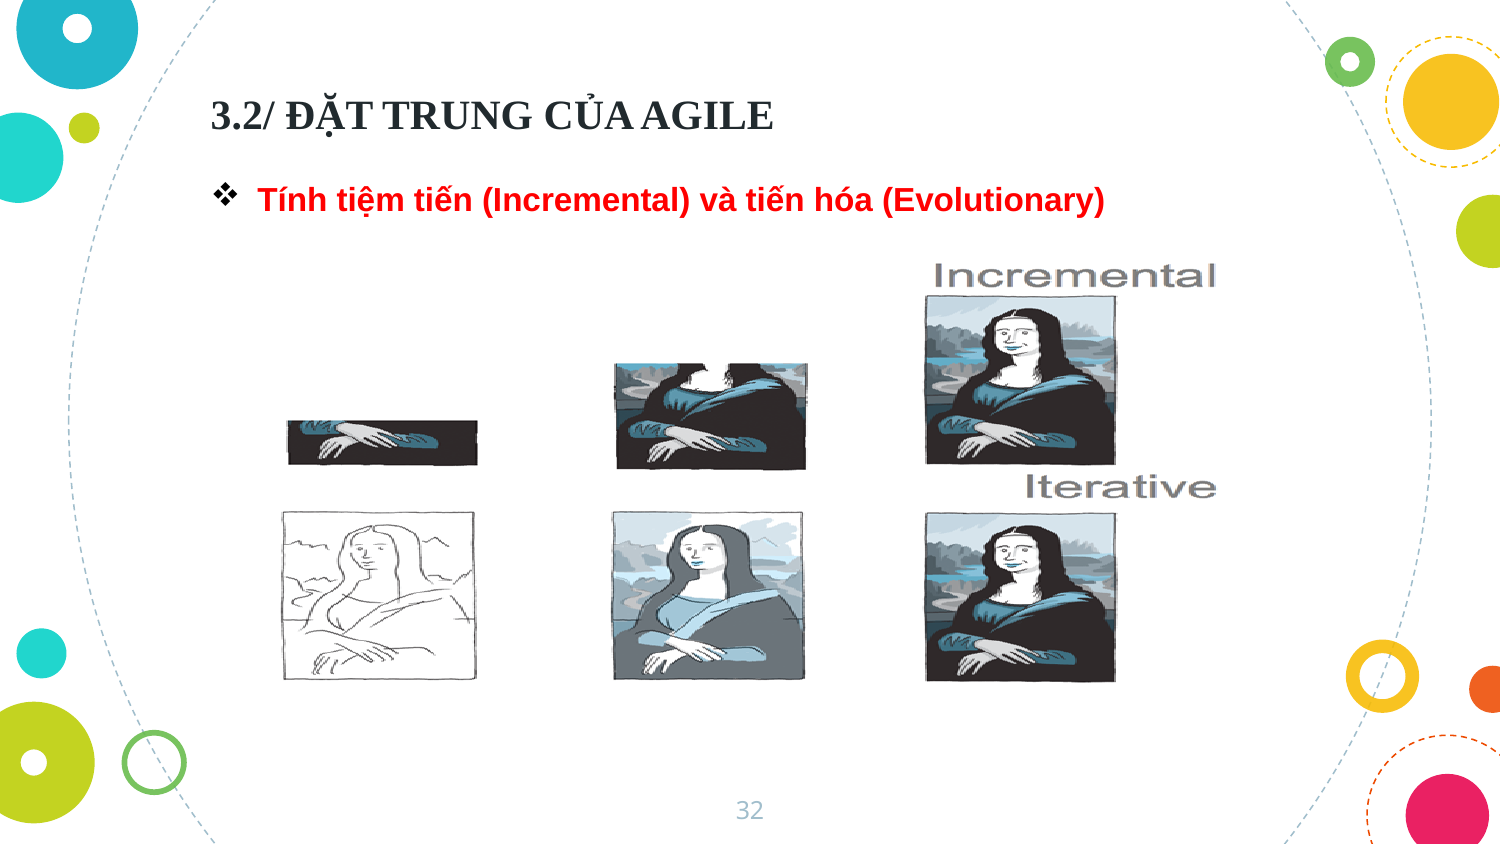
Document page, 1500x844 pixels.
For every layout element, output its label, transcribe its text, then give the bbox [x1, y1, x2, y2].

slide_number 32 [711, 779, 789, 844]
picture [212, 256, 1229, 689]
text_box 3.2/ ĐẶT TRUNG CỦA AGILE [195, 80, 1022, 146]
text_box Tính tiệm tiến (Incremental) và tiến hóa (Evolutionary) [195, 171, 1246, 226]
